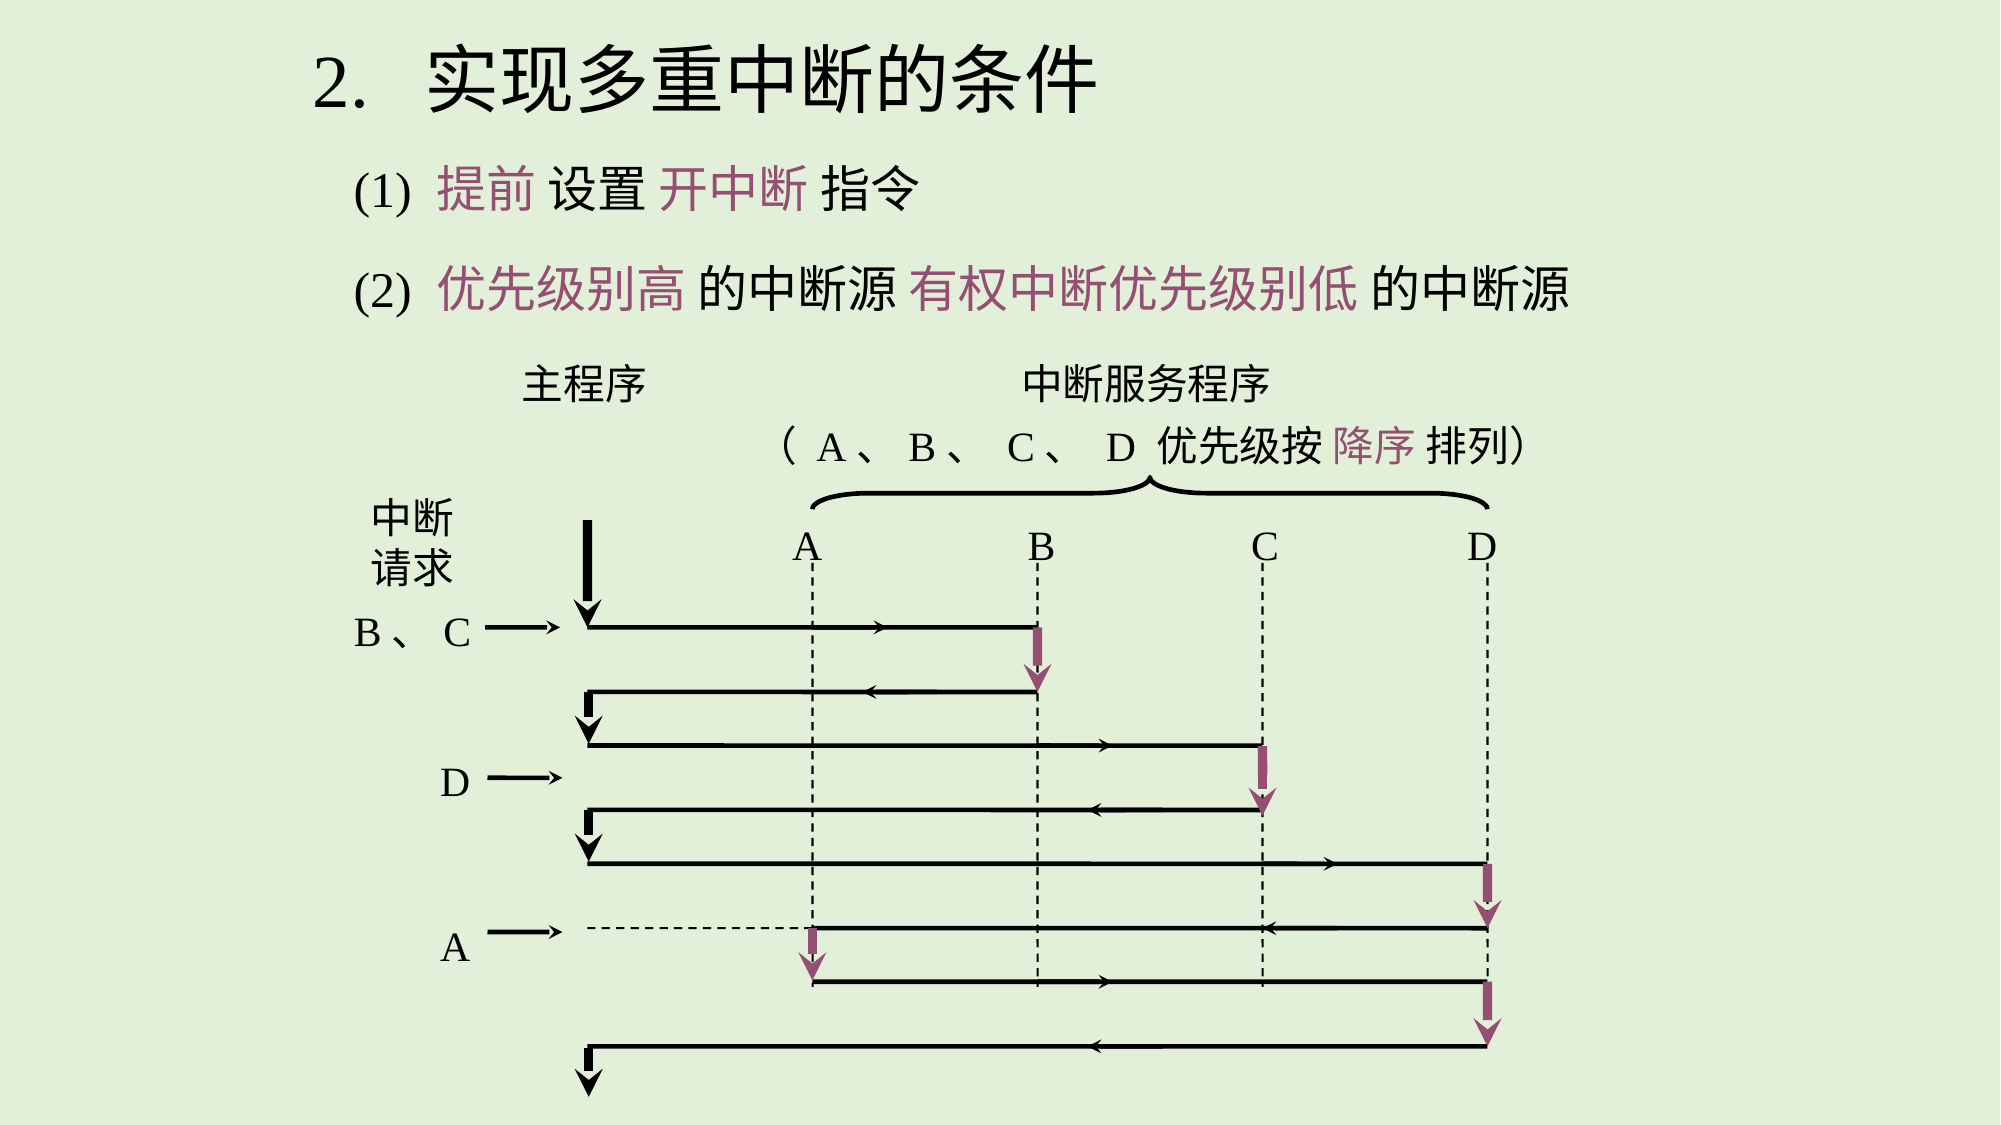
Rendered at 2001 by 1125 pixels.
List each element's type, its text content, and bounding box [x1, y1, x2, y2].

text_box (1) 提前 设置 开中断 指令 [338, 149, 1013, 225]
text_box [1481, 1033, 1494, 1046]
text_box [347, 597, 561, 663]
text_box 主程序 [506, 350, 662, 415]
text_box 中断 请求 [355, 484, 469, 597]
text_box 2. 实现多重中断的条件 [312, 41, 1199, 113]
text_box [424, 912, 774, 978]
text_box [582, 810, 595, 862]
text_box [582, 1047, 595, 1097]
text_box (2) 优先级别高 的中断源 有权中断优先级别低 的中断源 [338, 249, 1675, 325]
text_box [581, 614, 594, 627]
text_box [774, 349, 1532, 987]
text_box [424, 747, 563, 813]
text_box [582, 692, 595, 744]
